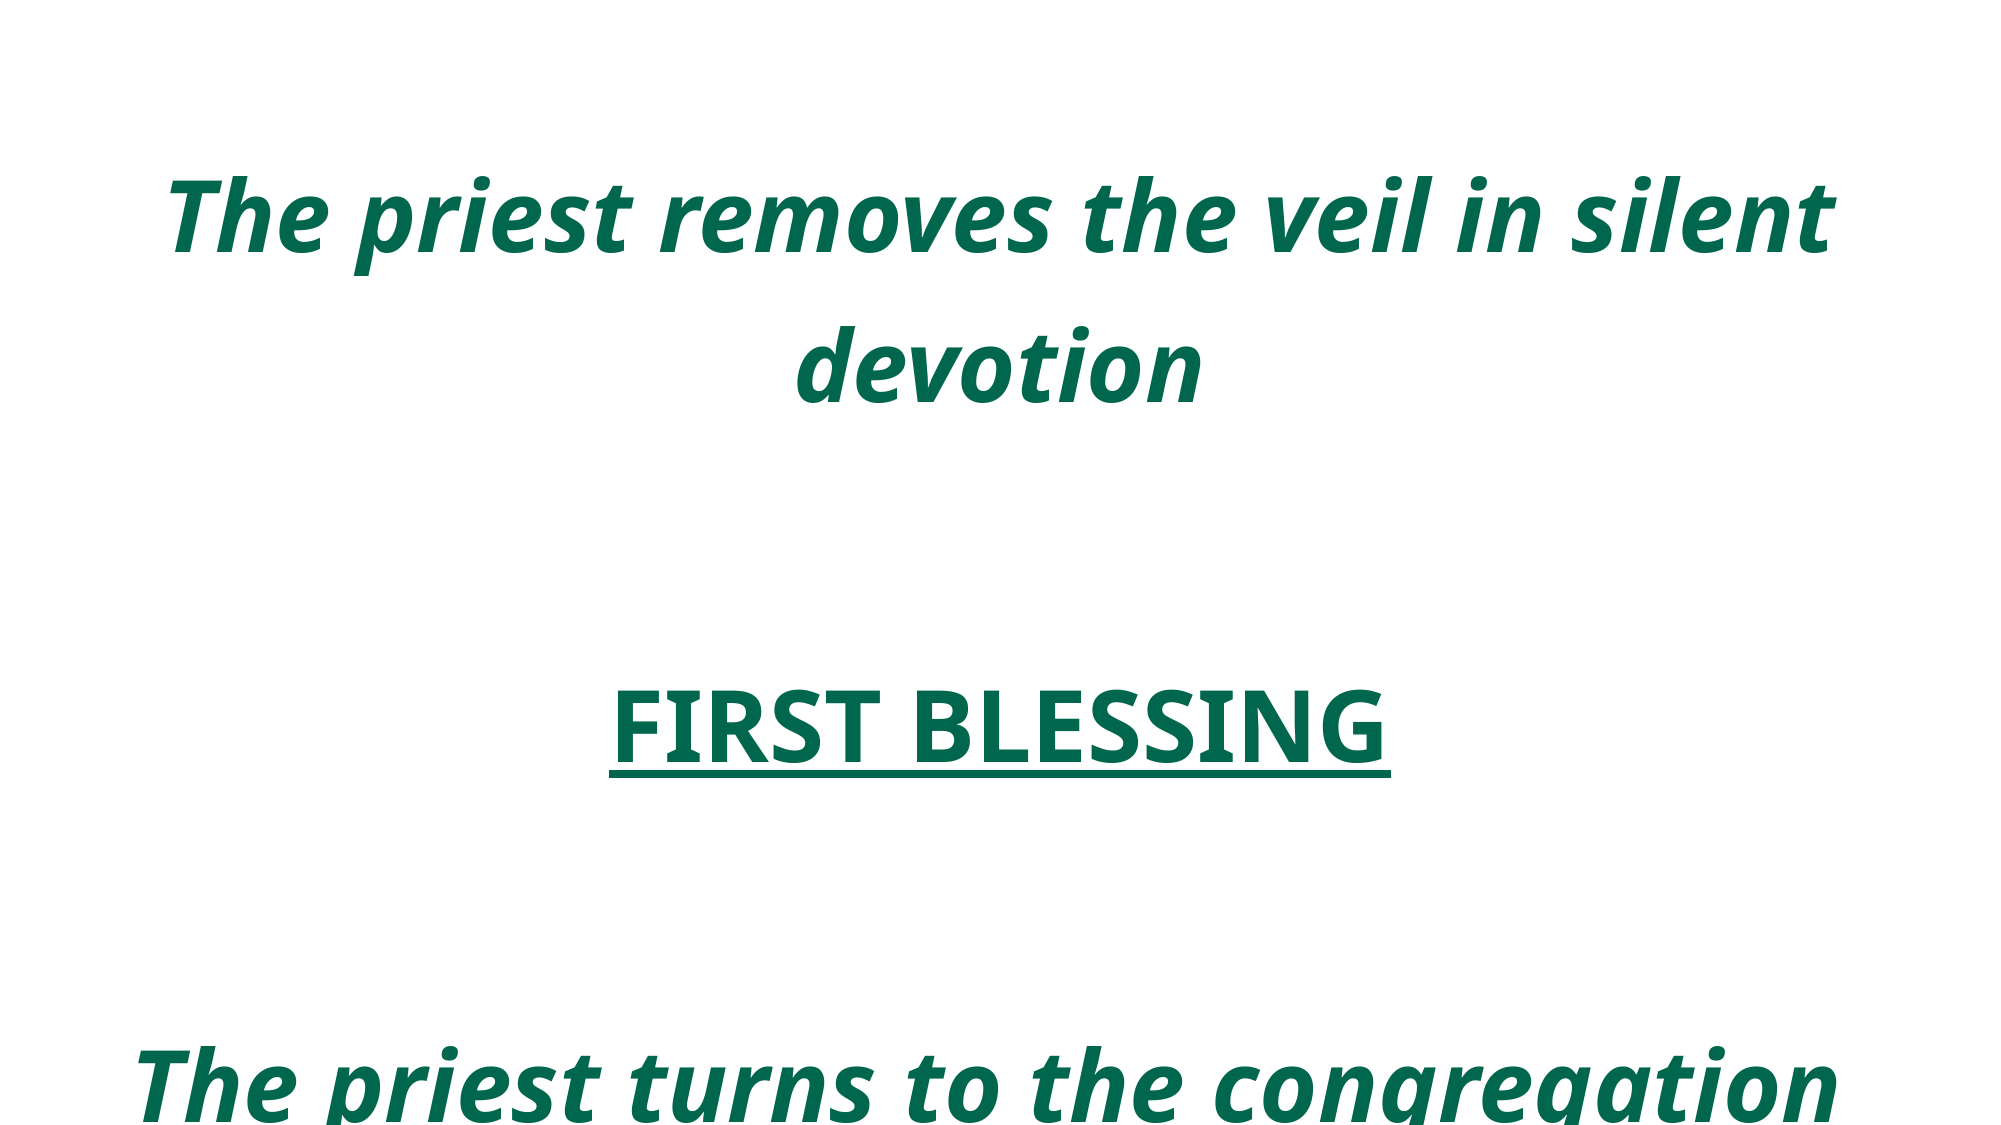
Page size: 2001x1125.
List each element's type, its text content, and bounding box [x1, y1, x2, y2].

text_box The priest removes the veil in silent devotion FIRST BLESSING The priest turns to the congregation [43, 115, 1957, 1125]
